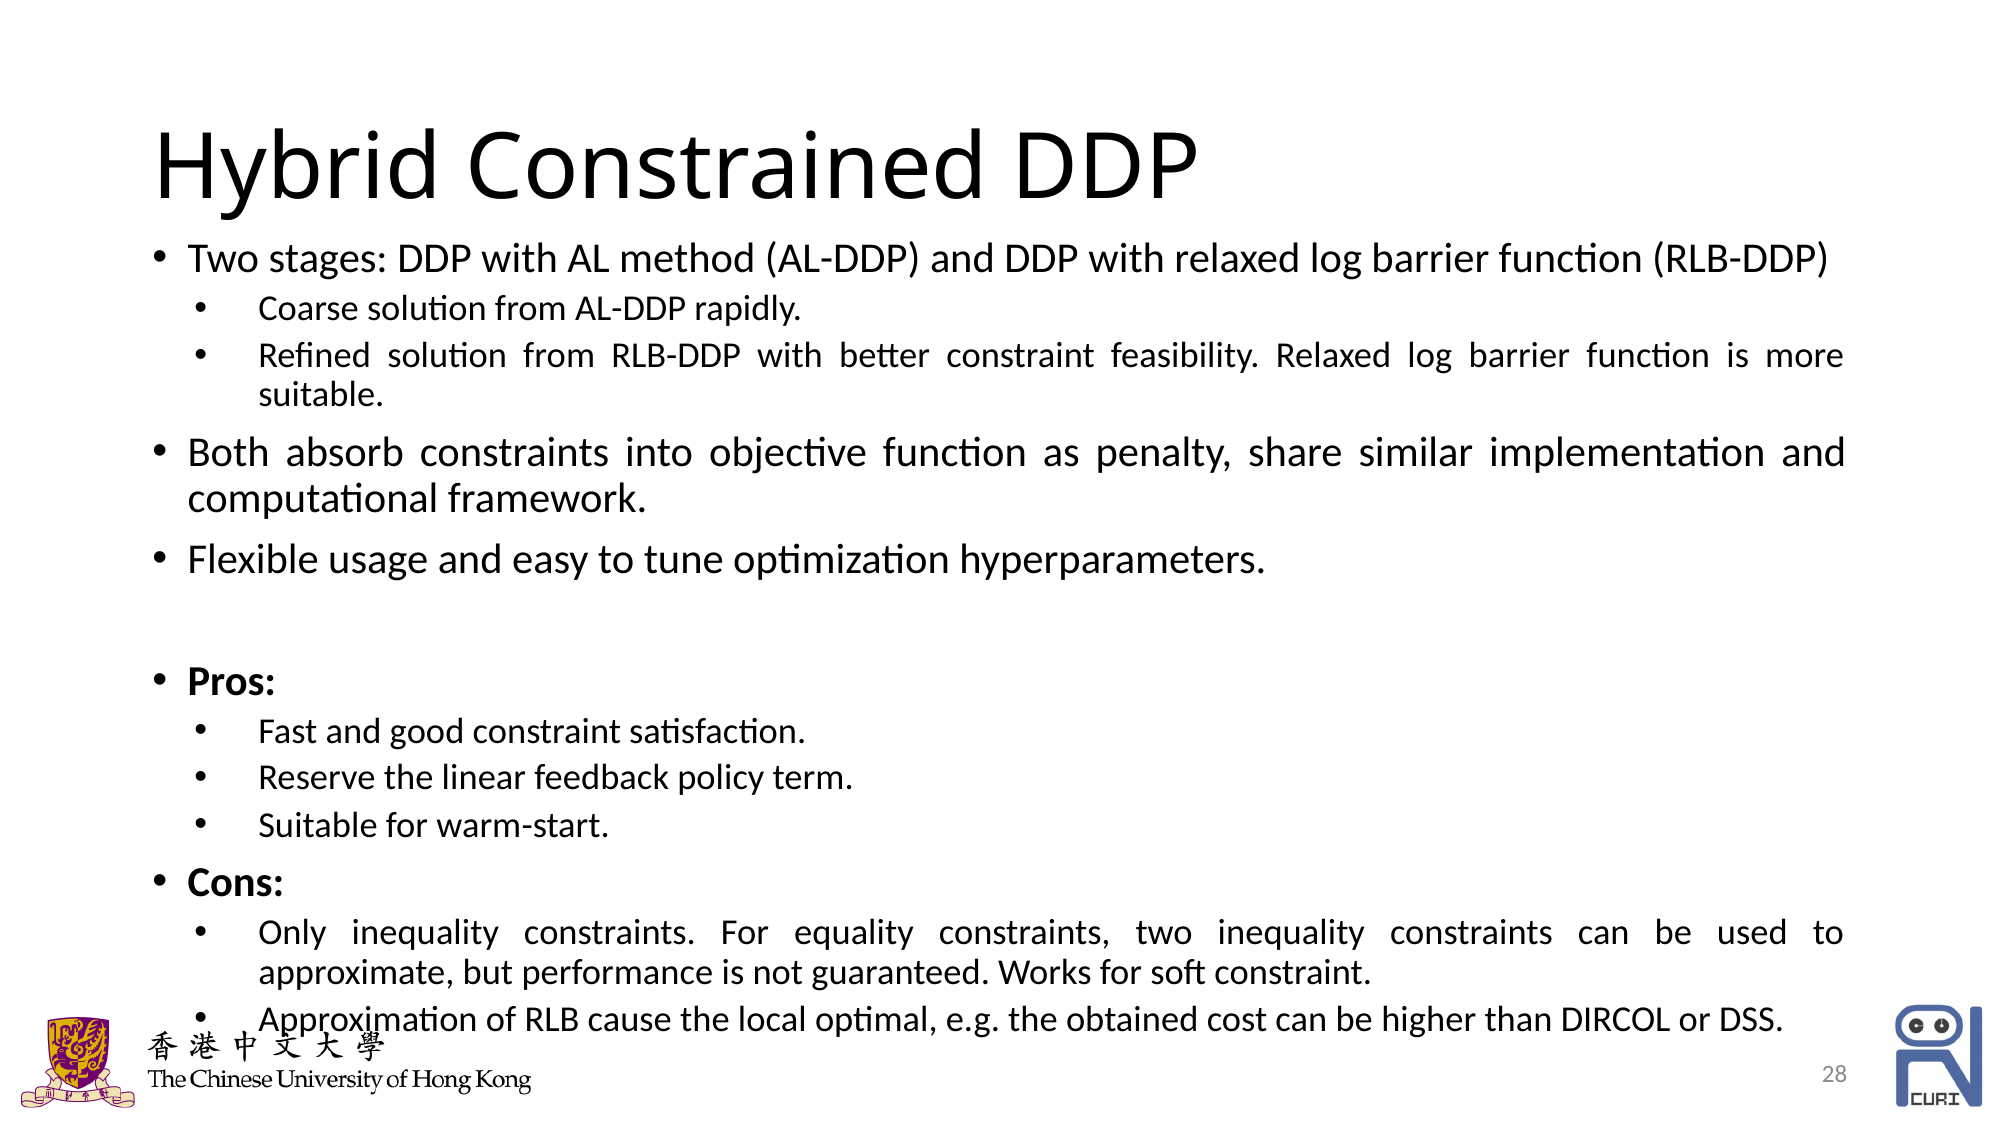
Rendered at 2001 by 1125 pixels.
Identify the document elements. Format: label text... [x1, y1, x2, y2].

picture [1885, 1000, 1993, 1108]
list Two stages: DDP with AL method (AL-DDP) and DDP with relaxed log barrier function (RLB-DDP) Coarse solution from AL-DDP rapidly. Refined solution from RLB-DDP with better constraint feasibility. Relaxed log barrier function is more suitable. Both absorb constraints into objective function as penalty, share similar implementation and computational framework. Flexible usage and easy to tune optimization hyperparameters. Pros: Fast and good constraint satisfaction. Reserve the linear feedback policy term. Suitable for warm-start. Cons: Only inequality constraints. For equality constraints, two inequality constraints can be used to approximate, but performance is not guaranteed. Works for soft constraint. Approximation of RLB cause the local optimal, e.g. the obtained cost can be higher than DIRCOL or DSS. [137, 228, 1863, 1088]
title Hybrid Constrained DDP [137, 59, 1863, 228]
slide_number 28 [1412, 1042, 1863, 1103]
picture [21, 1016, 531, 1108]
